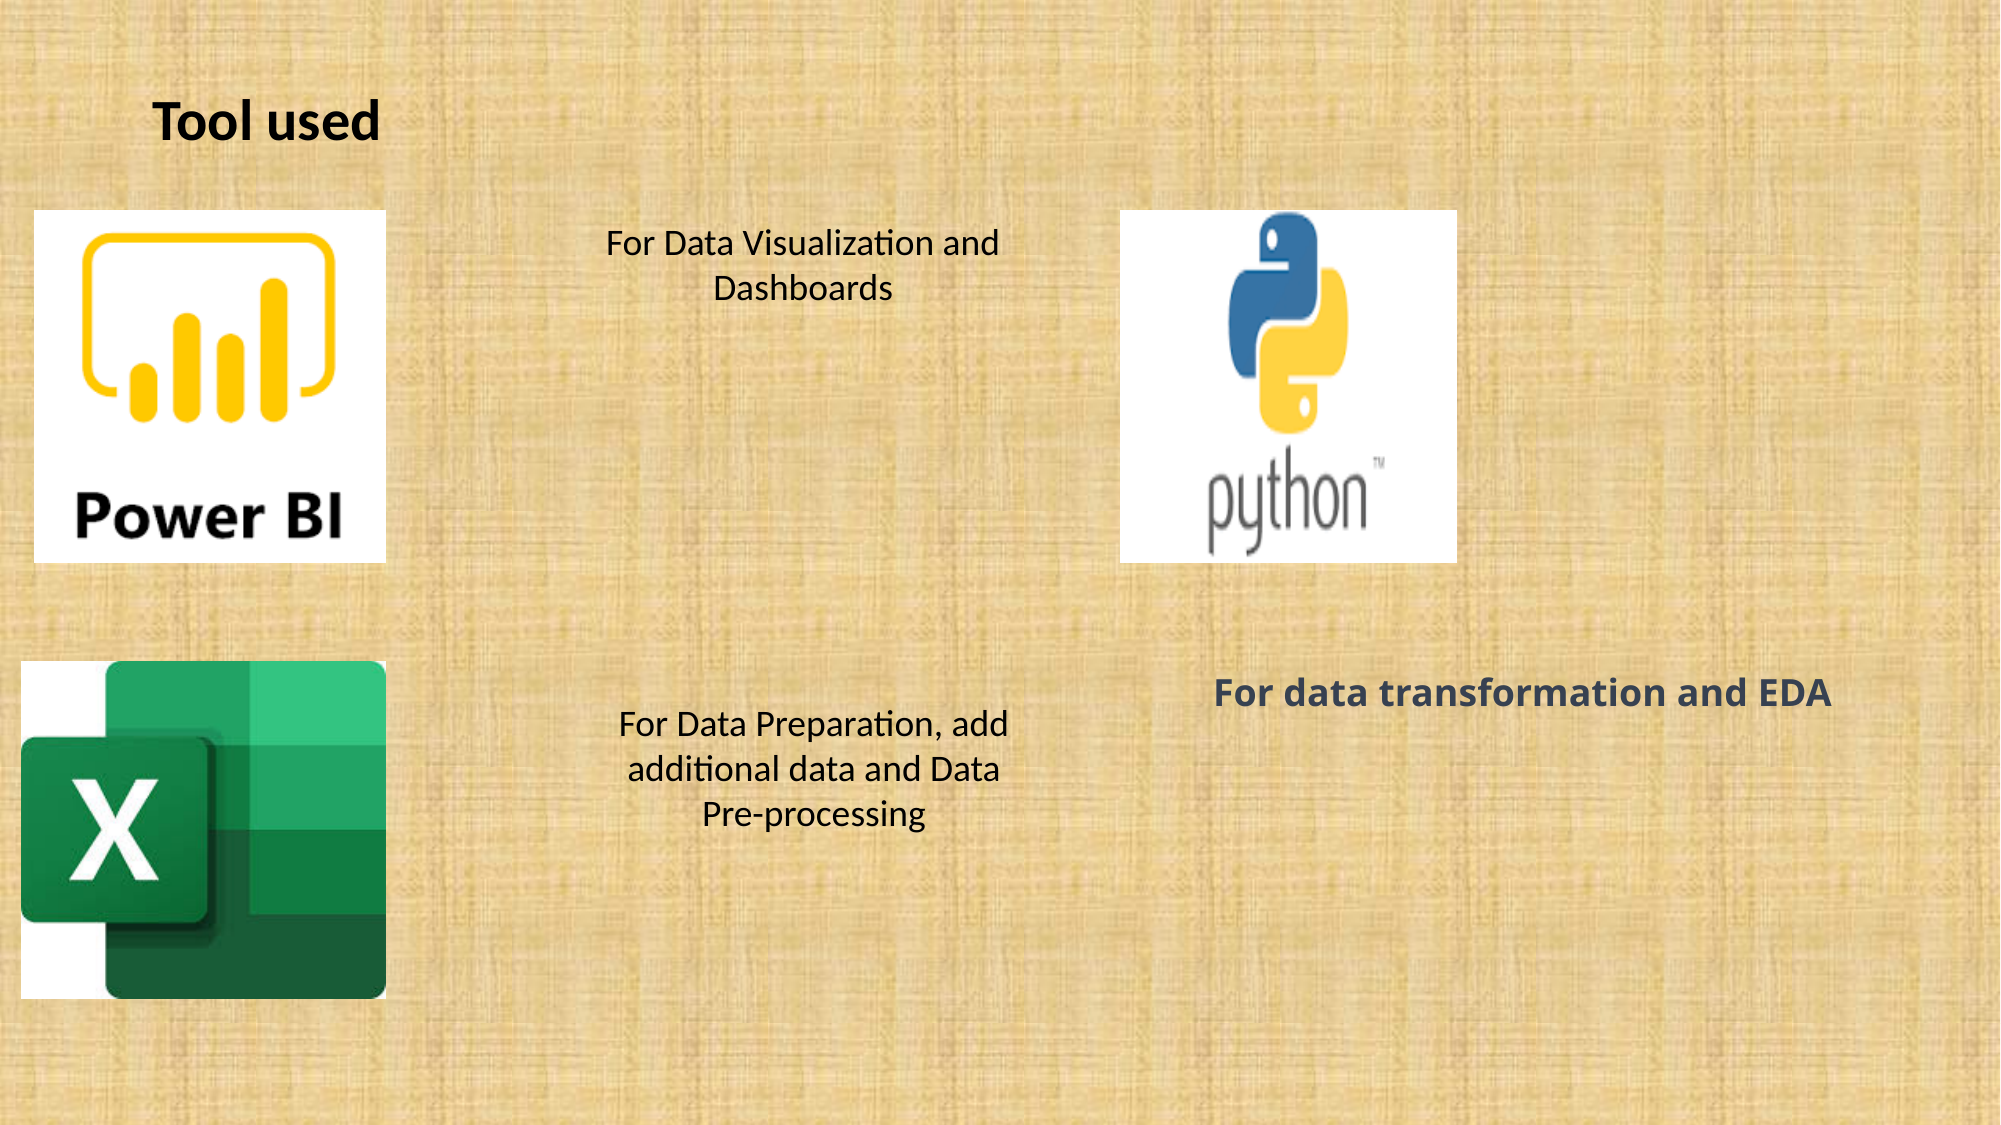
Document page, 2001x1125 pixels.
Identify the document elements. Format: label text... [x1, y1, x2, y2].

text_box For data transformation and EDA [1022, 661, 2000, 766]
text_box Tool used [138, 75, 962, 160]
picture [0, 0, 2001, 1125]
text_box For Data Visualization and Dashboards [556, 210, 1050, 316]
text_box For Data Preparation, add additional data and Data Pre-processing [578, 691, 1050, 842]
